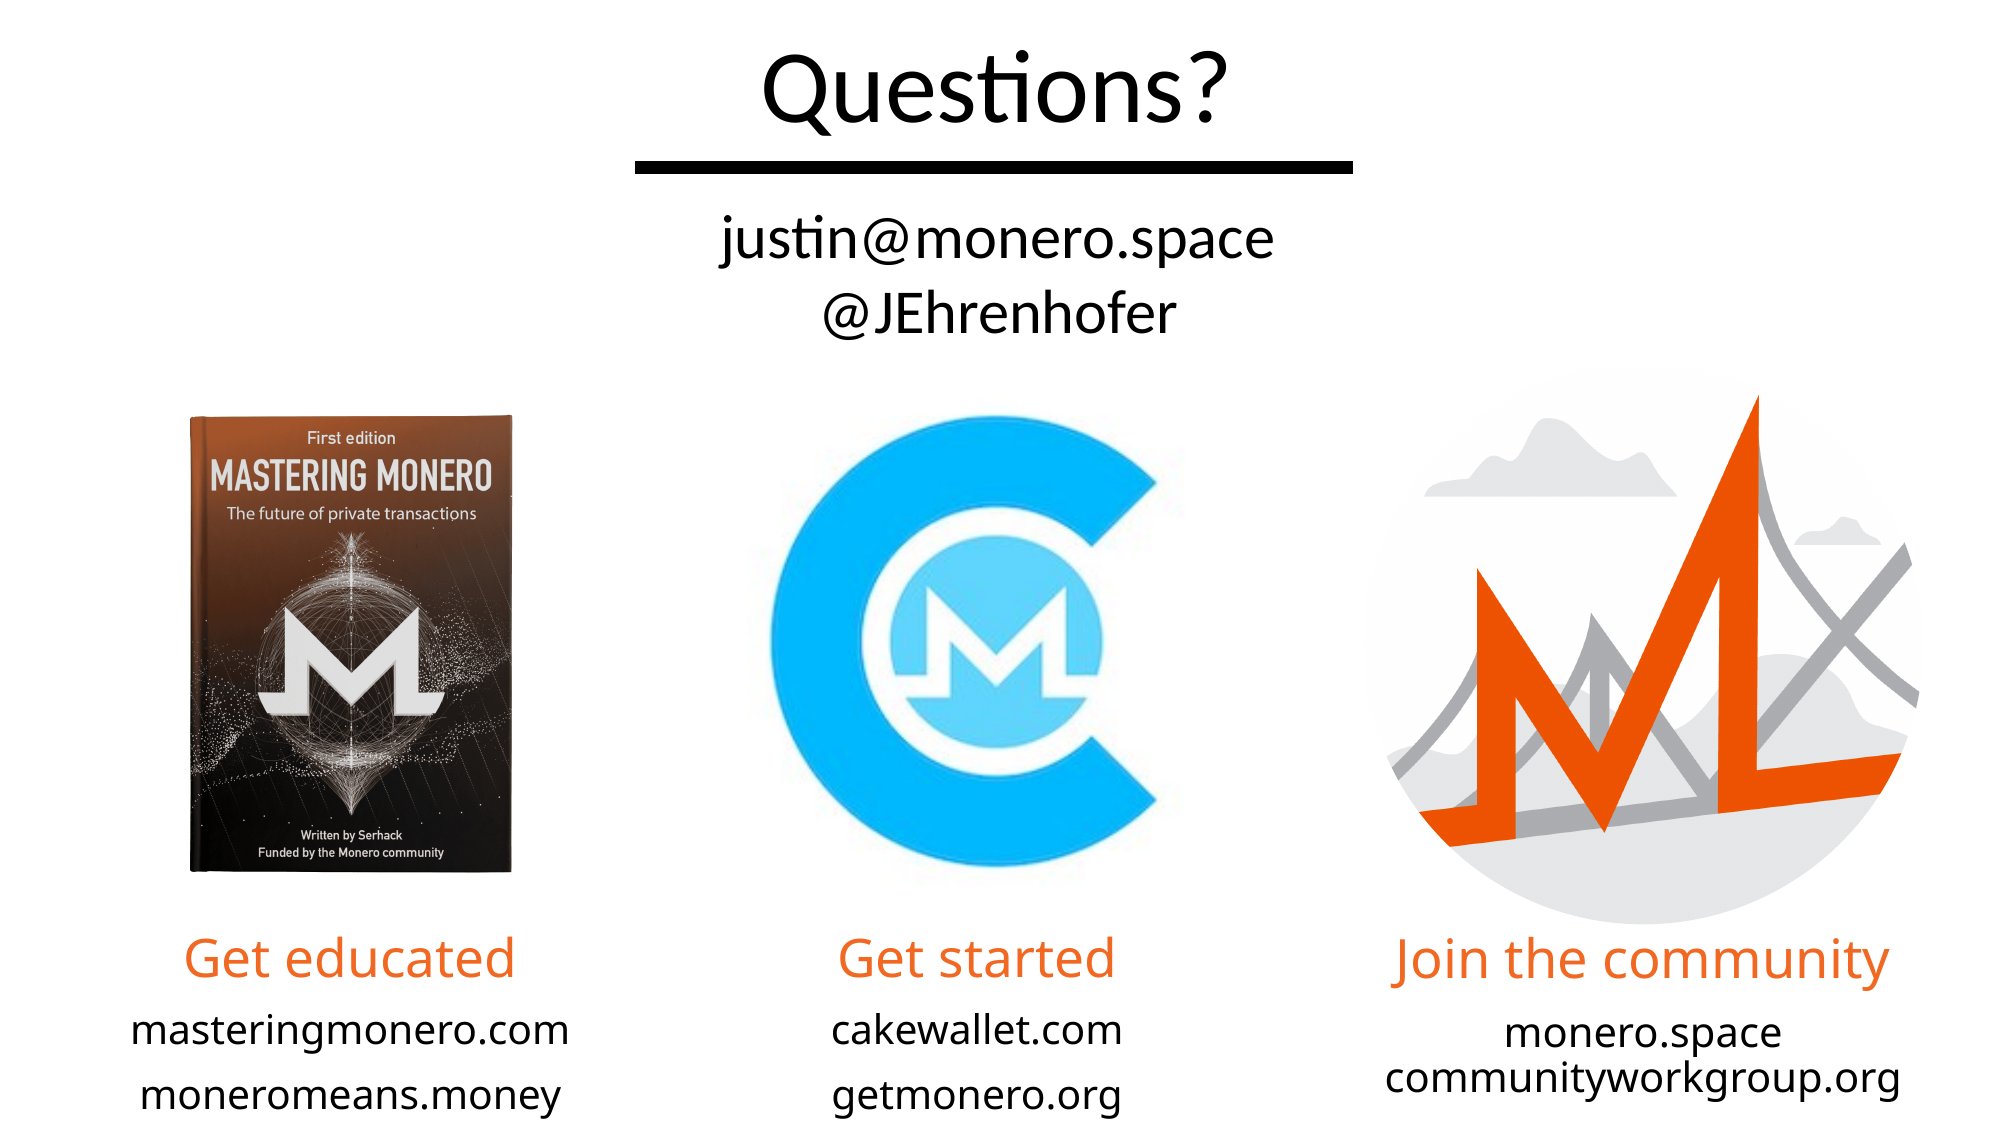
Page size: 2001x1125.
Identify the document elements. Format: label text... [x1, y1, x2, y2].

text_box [76, 363, 1924, 1125]
text_box justin@monero.space @JEhrenhofer [76, 188, 1920, 354]
text_box Questions? [47, 10, 1946, 151]
